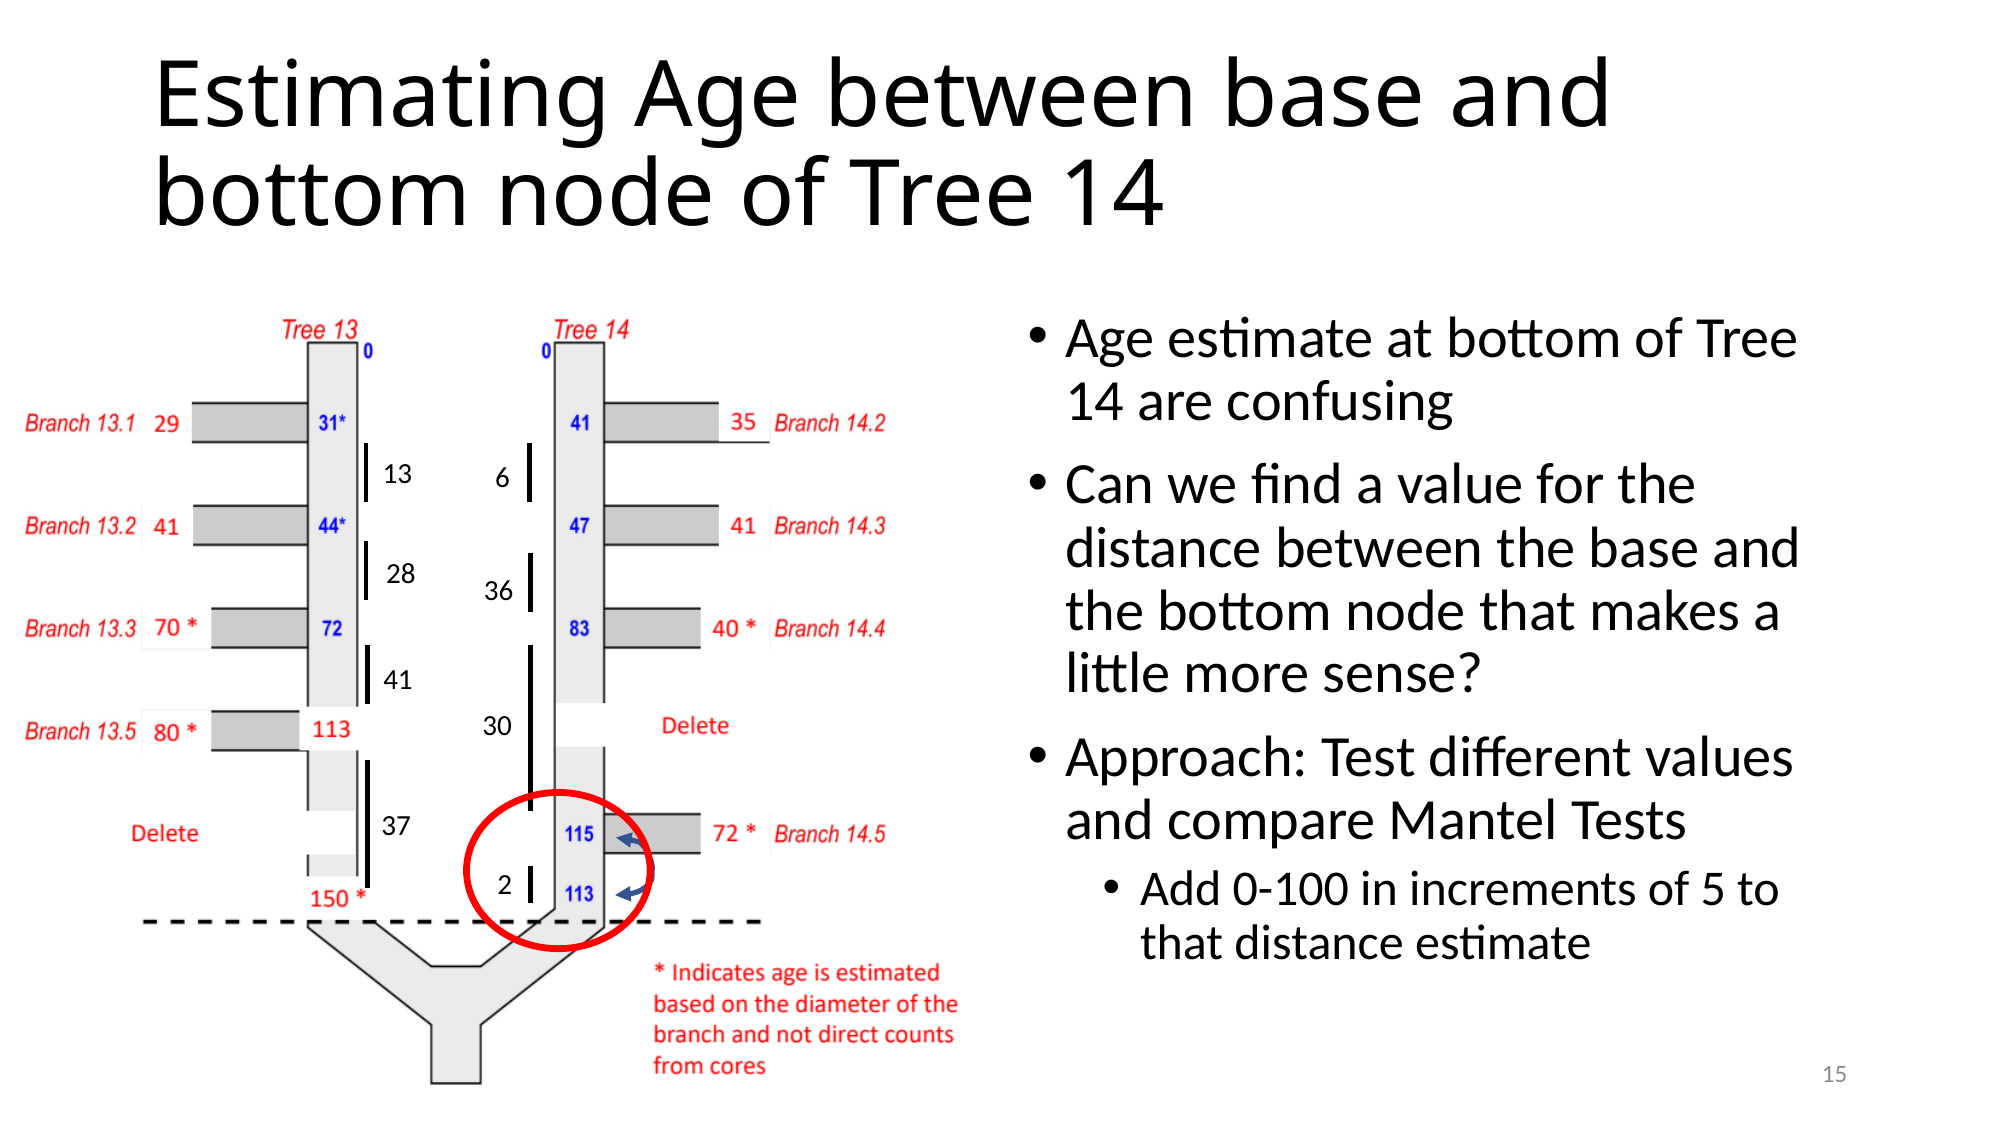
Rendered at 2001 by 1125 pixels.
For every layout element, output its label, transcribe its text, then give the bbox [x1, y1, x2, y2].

picture [7, 243, 972, 1113]
slide_number 15 [1412, 1042, 1863, 1103]
title Estimating Age between base and bottom node of Tree 14 [137, 37, 1863, 255]
list Age estimate at bottom of Tree 14 are confusing Can we find a value for the distance between the base and the bottom node that makes a little more sense? Approach: Test different values and compare Mantel Tests Add 0-100 in increments of 5 to that distance estimate [1012, 299, 1863, 1014]
